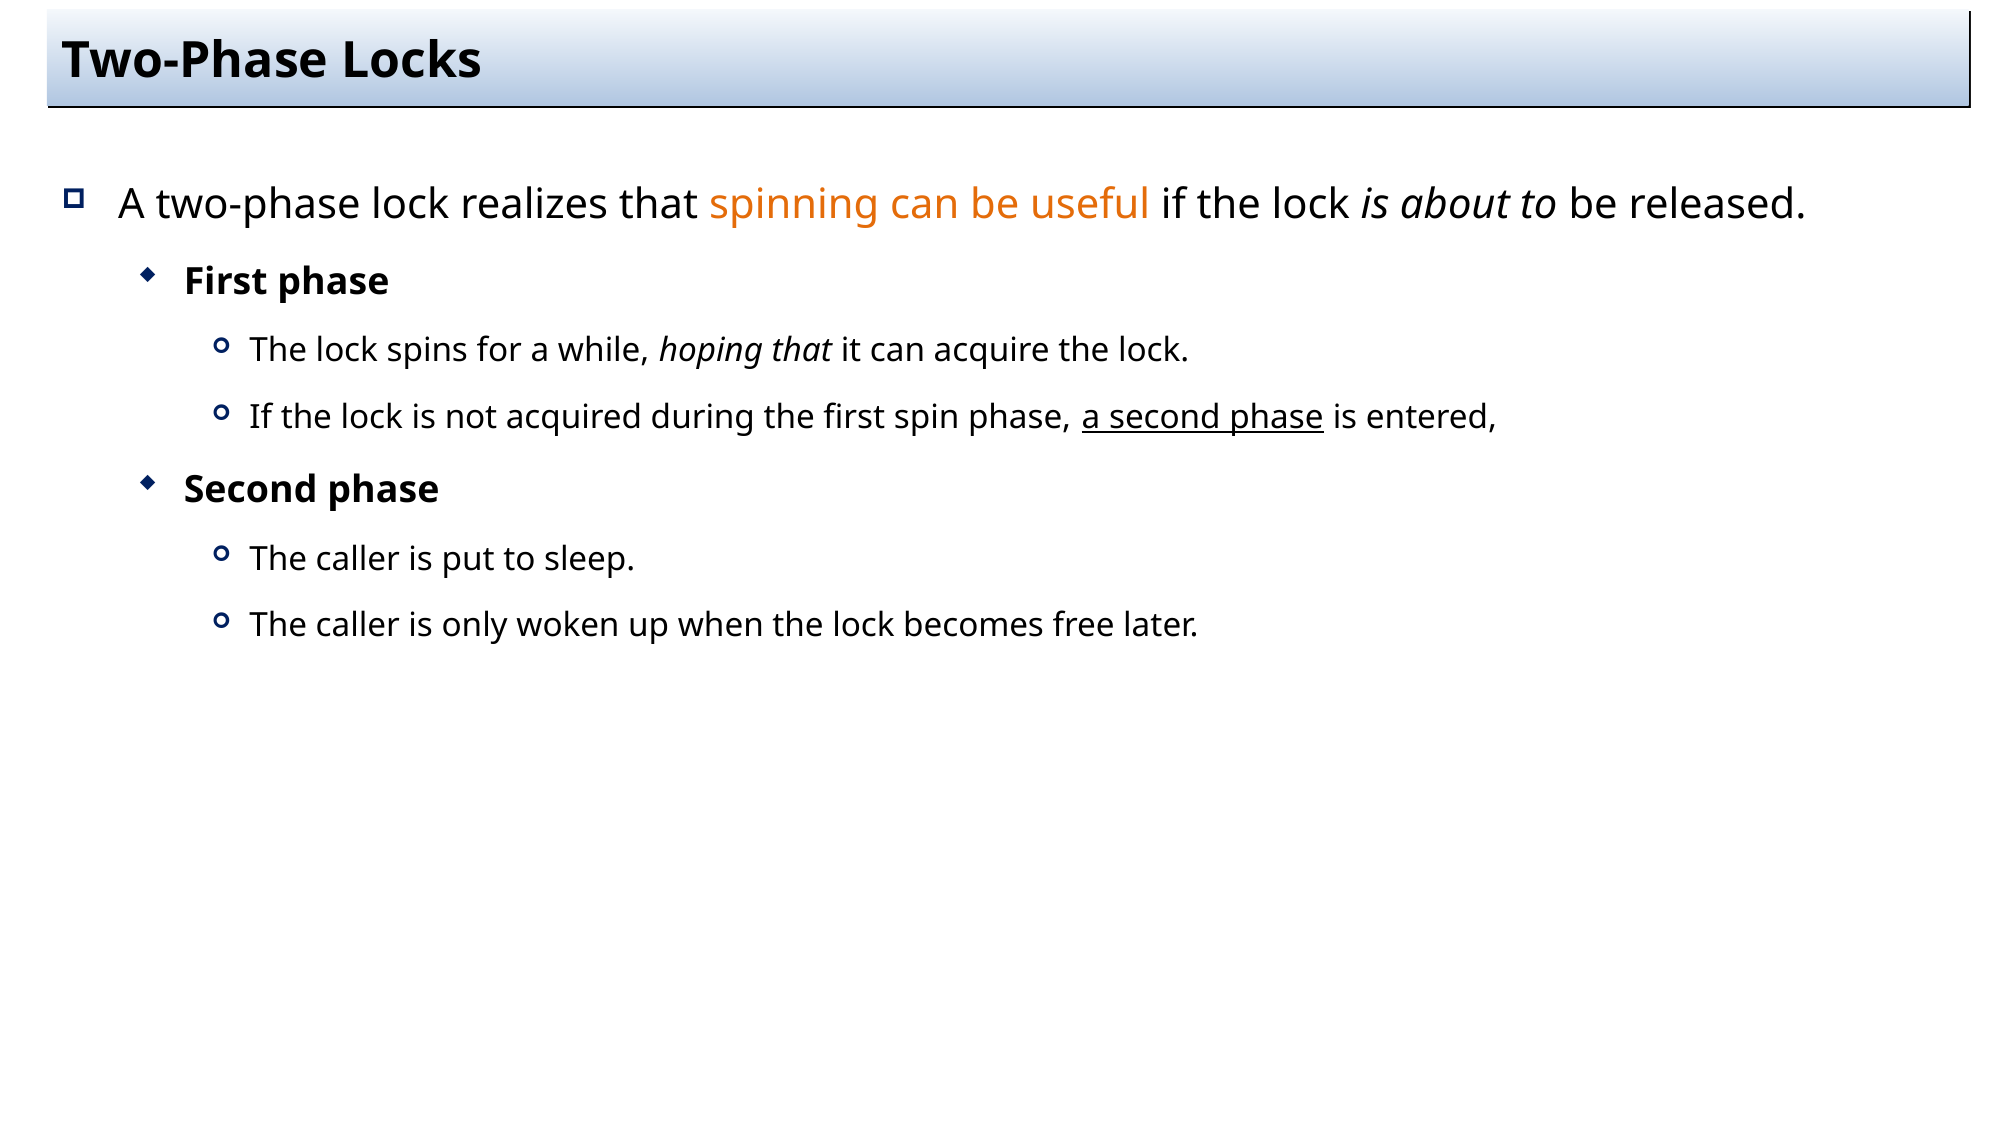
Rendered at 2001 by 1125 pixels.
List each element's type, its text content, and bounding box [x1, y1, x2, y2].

list A two-phase lock realizes that spinning can be useful if the lock is about to be released. First phase The lock spins for a while, hoping that it can acquire the lock. If the lock is not acquired during the first spin phase, a second phase is entered, Second phase The caller is put to sleep. The caller is only woken up when the lock becomes free later. [46, 144, 1969, 1048]
title Two-Phase Locks [46, 8, 1969, 106]
